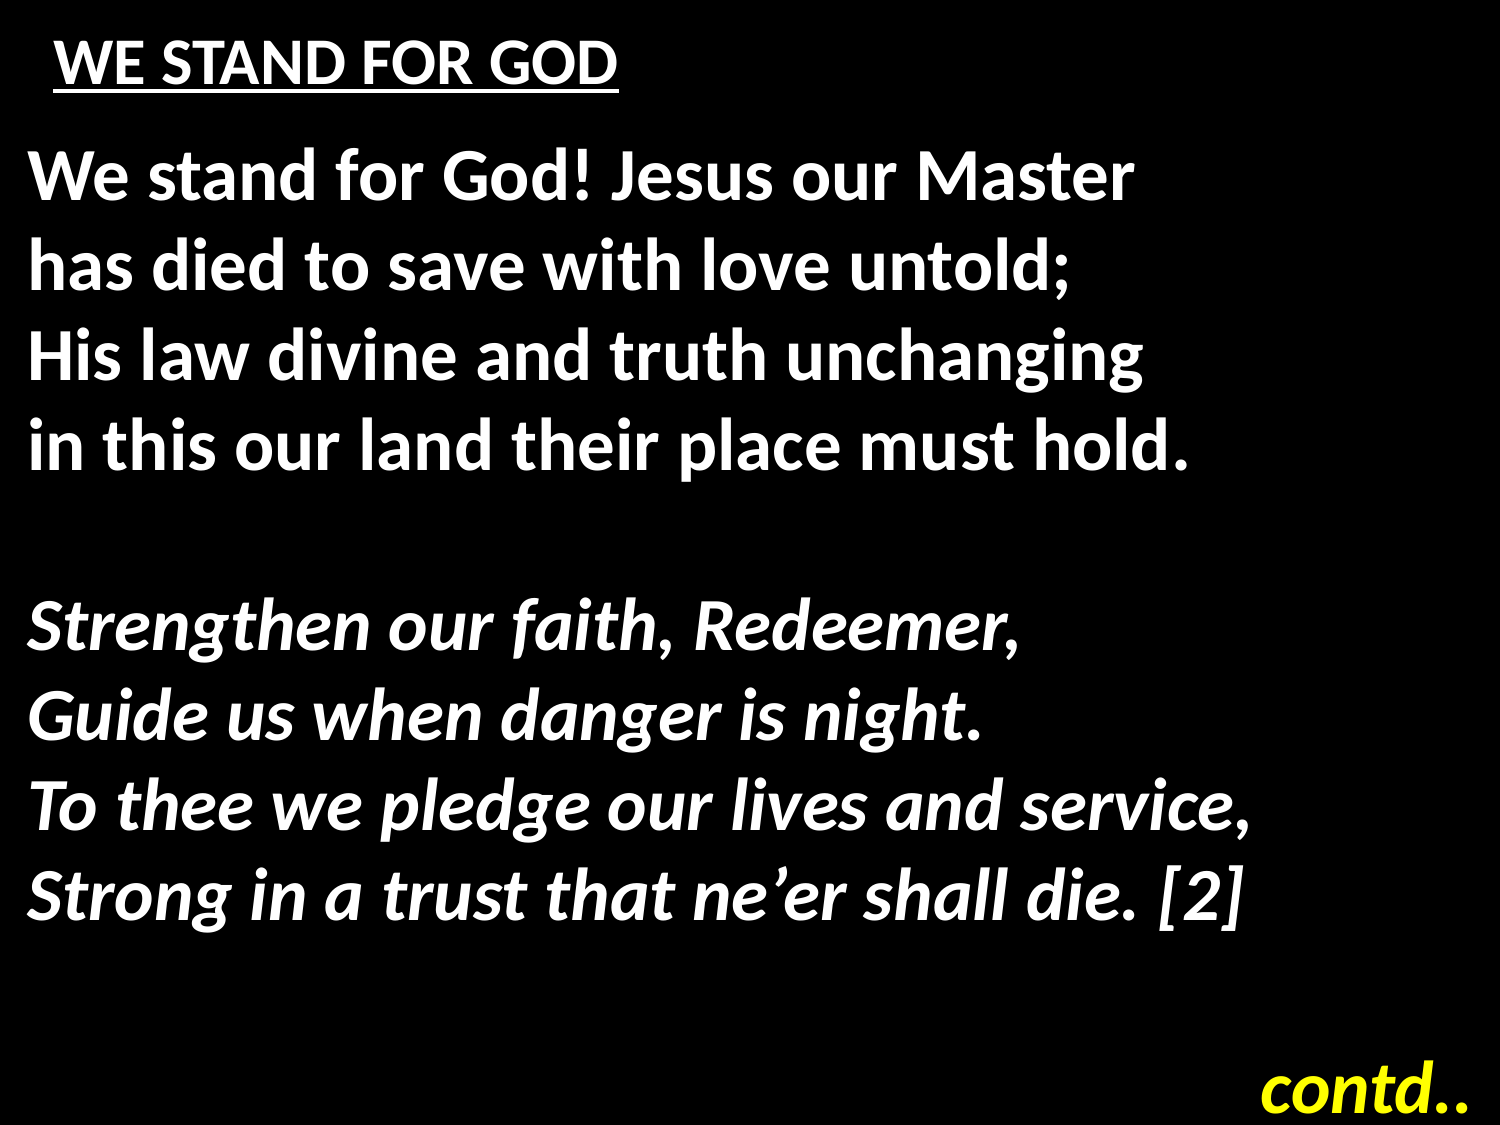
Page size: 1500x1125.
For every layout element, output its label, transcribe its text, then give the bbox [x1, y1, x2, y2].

text_box contd.. [1245, 1042, 1500, 1125]
title WE STAND FOR GOD [10, 0, 1490, 117]
list We stand for God! Jesus our Master has died to save with love untold; His law divine and truth unchanging in this our land their place must hold. Strengthen our faith, Redeemer, Guide us when danger is night. To thee we pledge our lives and service, Strong in a trust that ne’er shall die. [2] [8, 125, 1489, 1116]
